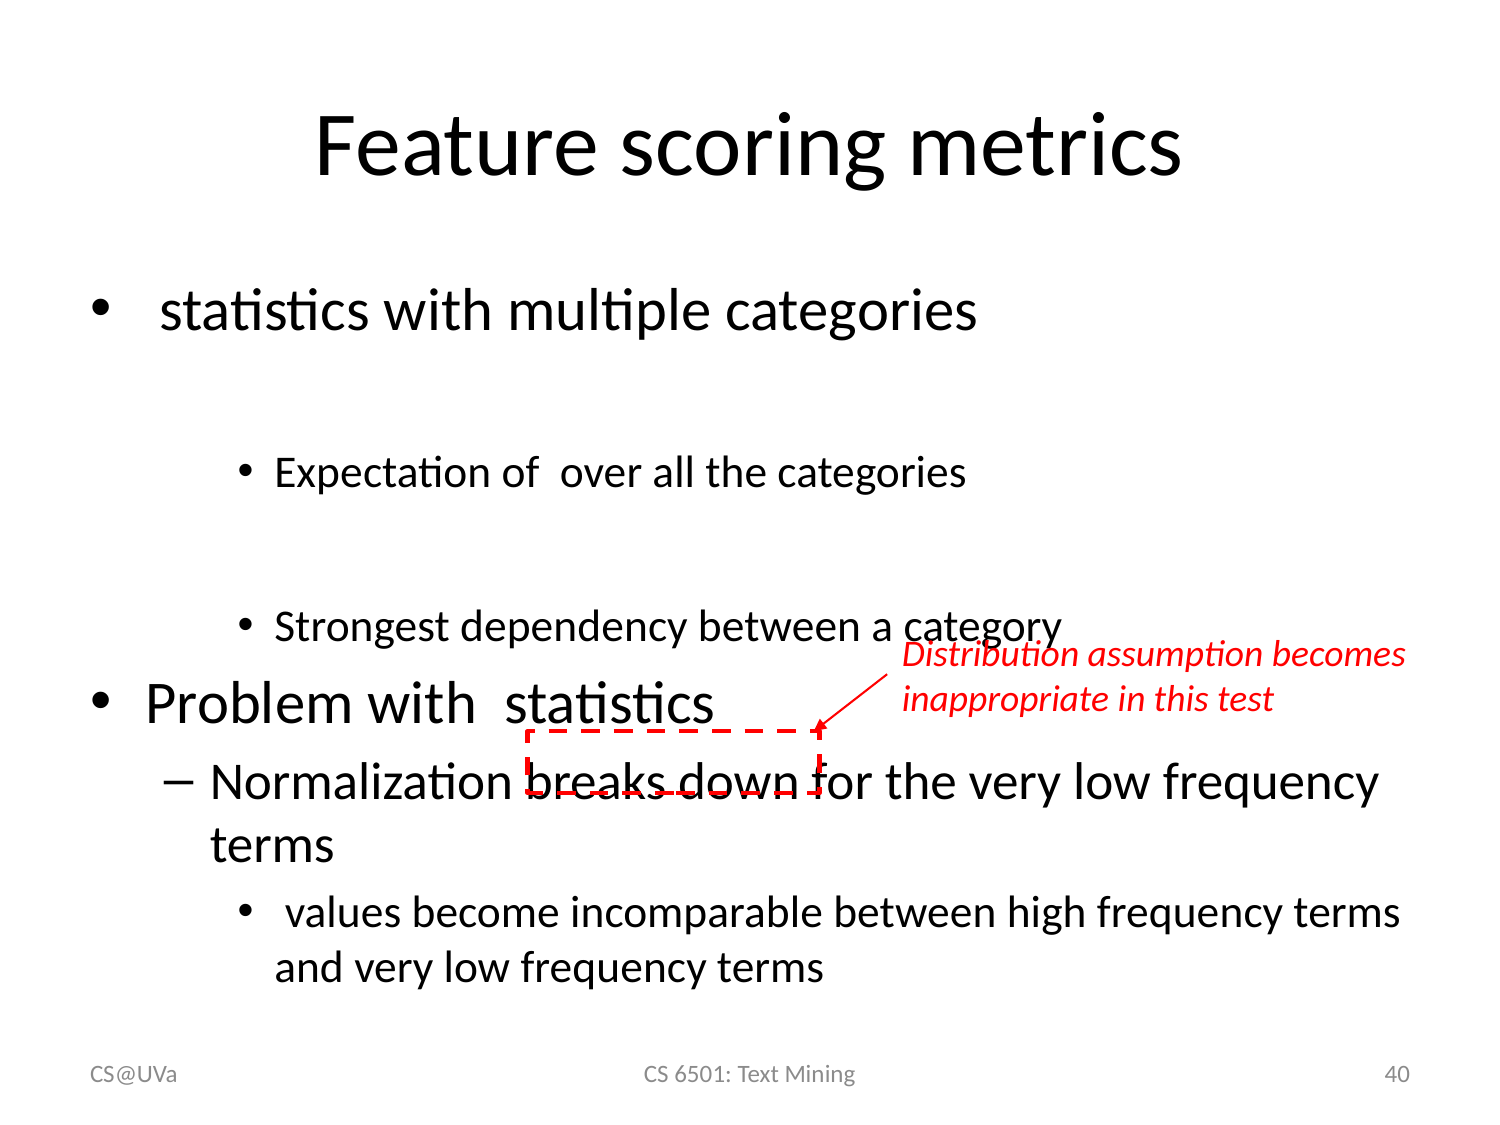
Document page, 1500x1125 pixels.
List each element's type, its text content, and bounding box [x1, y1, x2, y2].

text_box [527, 620, 1428, 794]
title Feature scoring metrics [75, 45, 1425, 233]
slide_number CS@UVa [75, 1042, 425, 1103]
slide_number 40 [1074, 1042, 1425, 1103]
footer CS 6501: Text Mining [512, 1042, 988, 1103]
